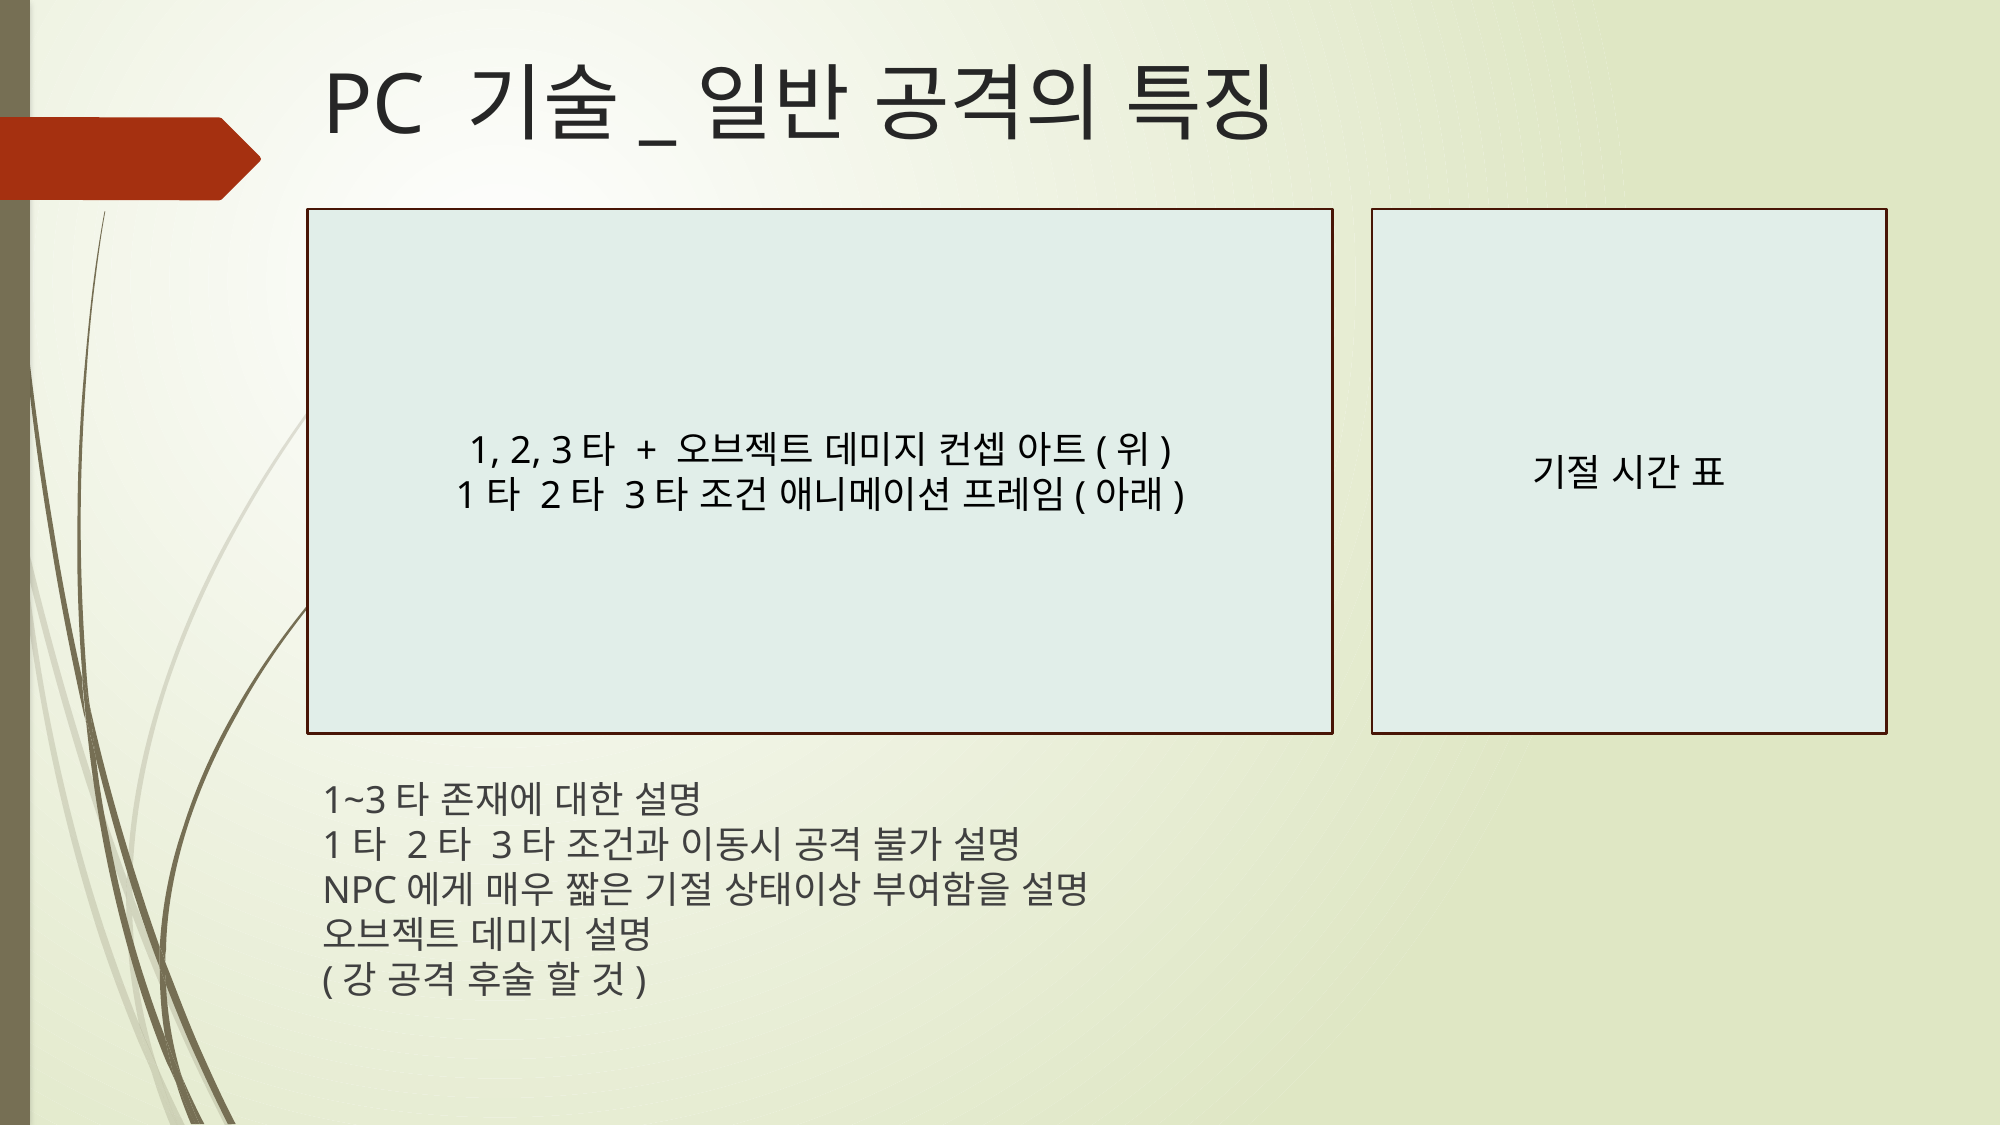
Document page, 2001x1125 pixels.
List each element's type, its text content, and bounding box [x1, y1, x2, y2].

list 1~3타 존재에 대한 설명 1타 2타 3타 조건과 이동시 공격 불가 설명 NPC에게 매우 짧은 기절 상태이상 부여함을 설명 오브젝트 데미지 설명 (강 공격 후술 할 것) [307, 768, 1887, 1099]
title PC 기술_일반 공격의 특징 [307, 42, 1887, 174]
text_box 기절 시간 표 [1371, 208, 1888, 735]
text_box 1, 2, 3타 + 오브젝트 데미지 컨셉 아트(위) 1타 2타 3타 조건 애니메이션 프레임(아래) [306, 208, 1334, 735]
